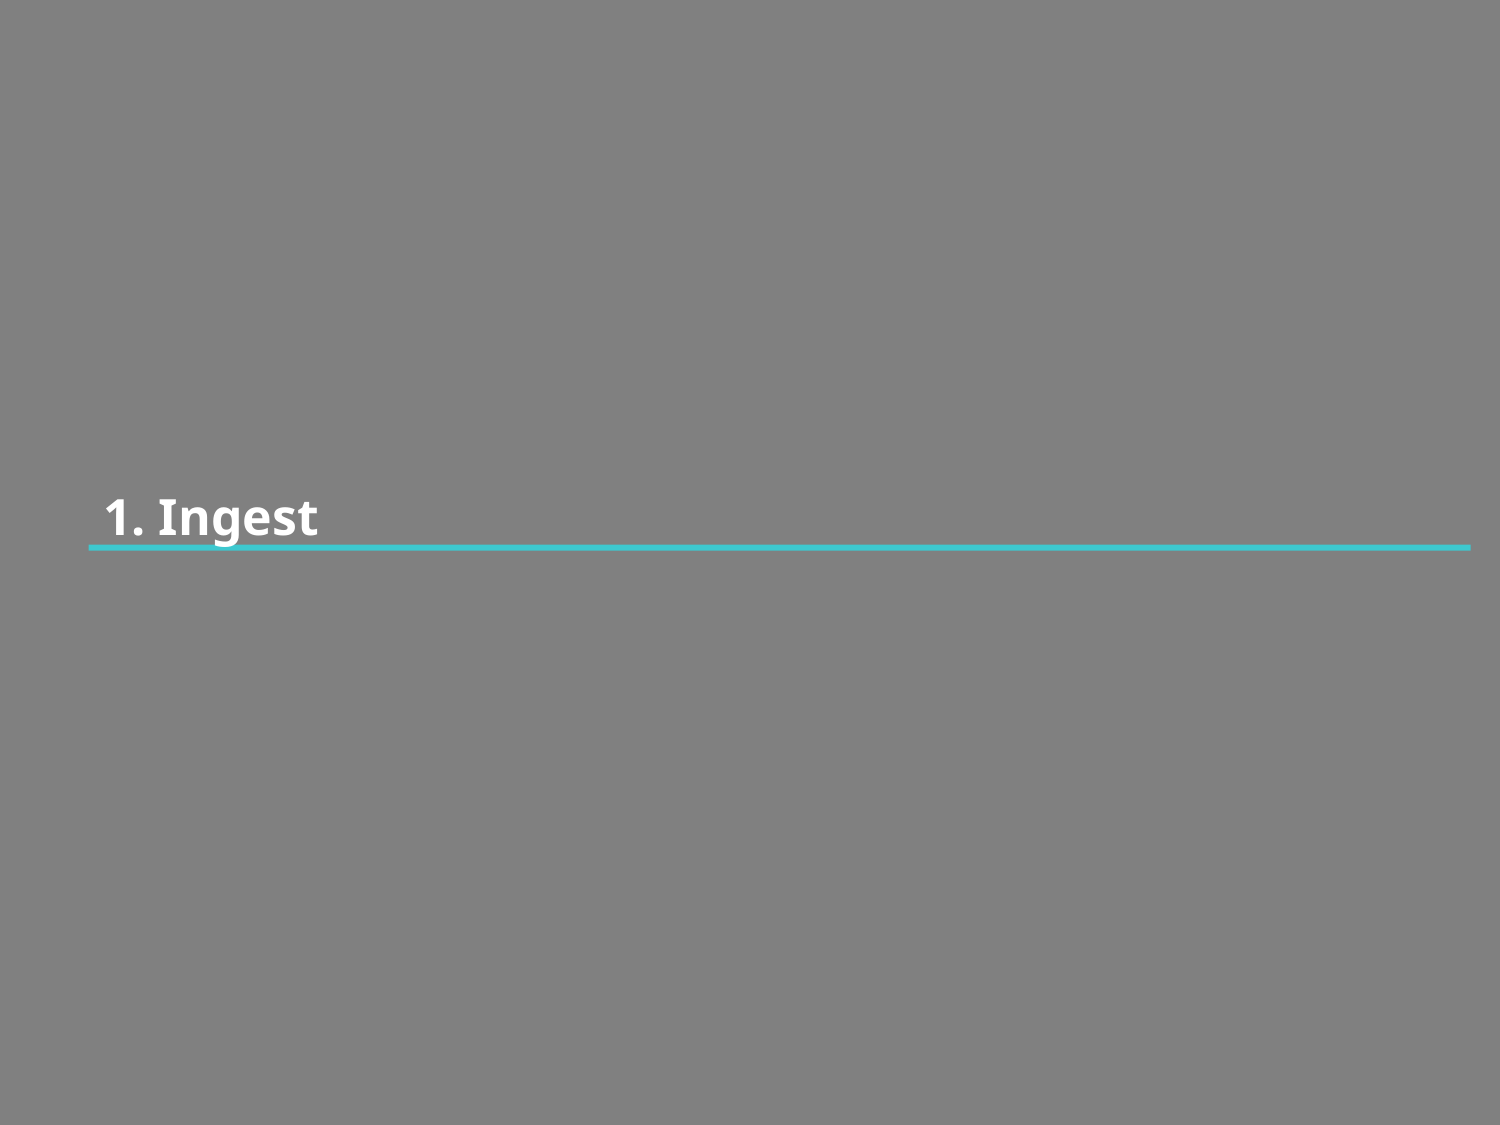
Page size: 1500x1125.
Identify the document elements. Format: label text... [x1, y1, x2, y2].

text_box 1. Ingest [88, 478, 526, 553]
